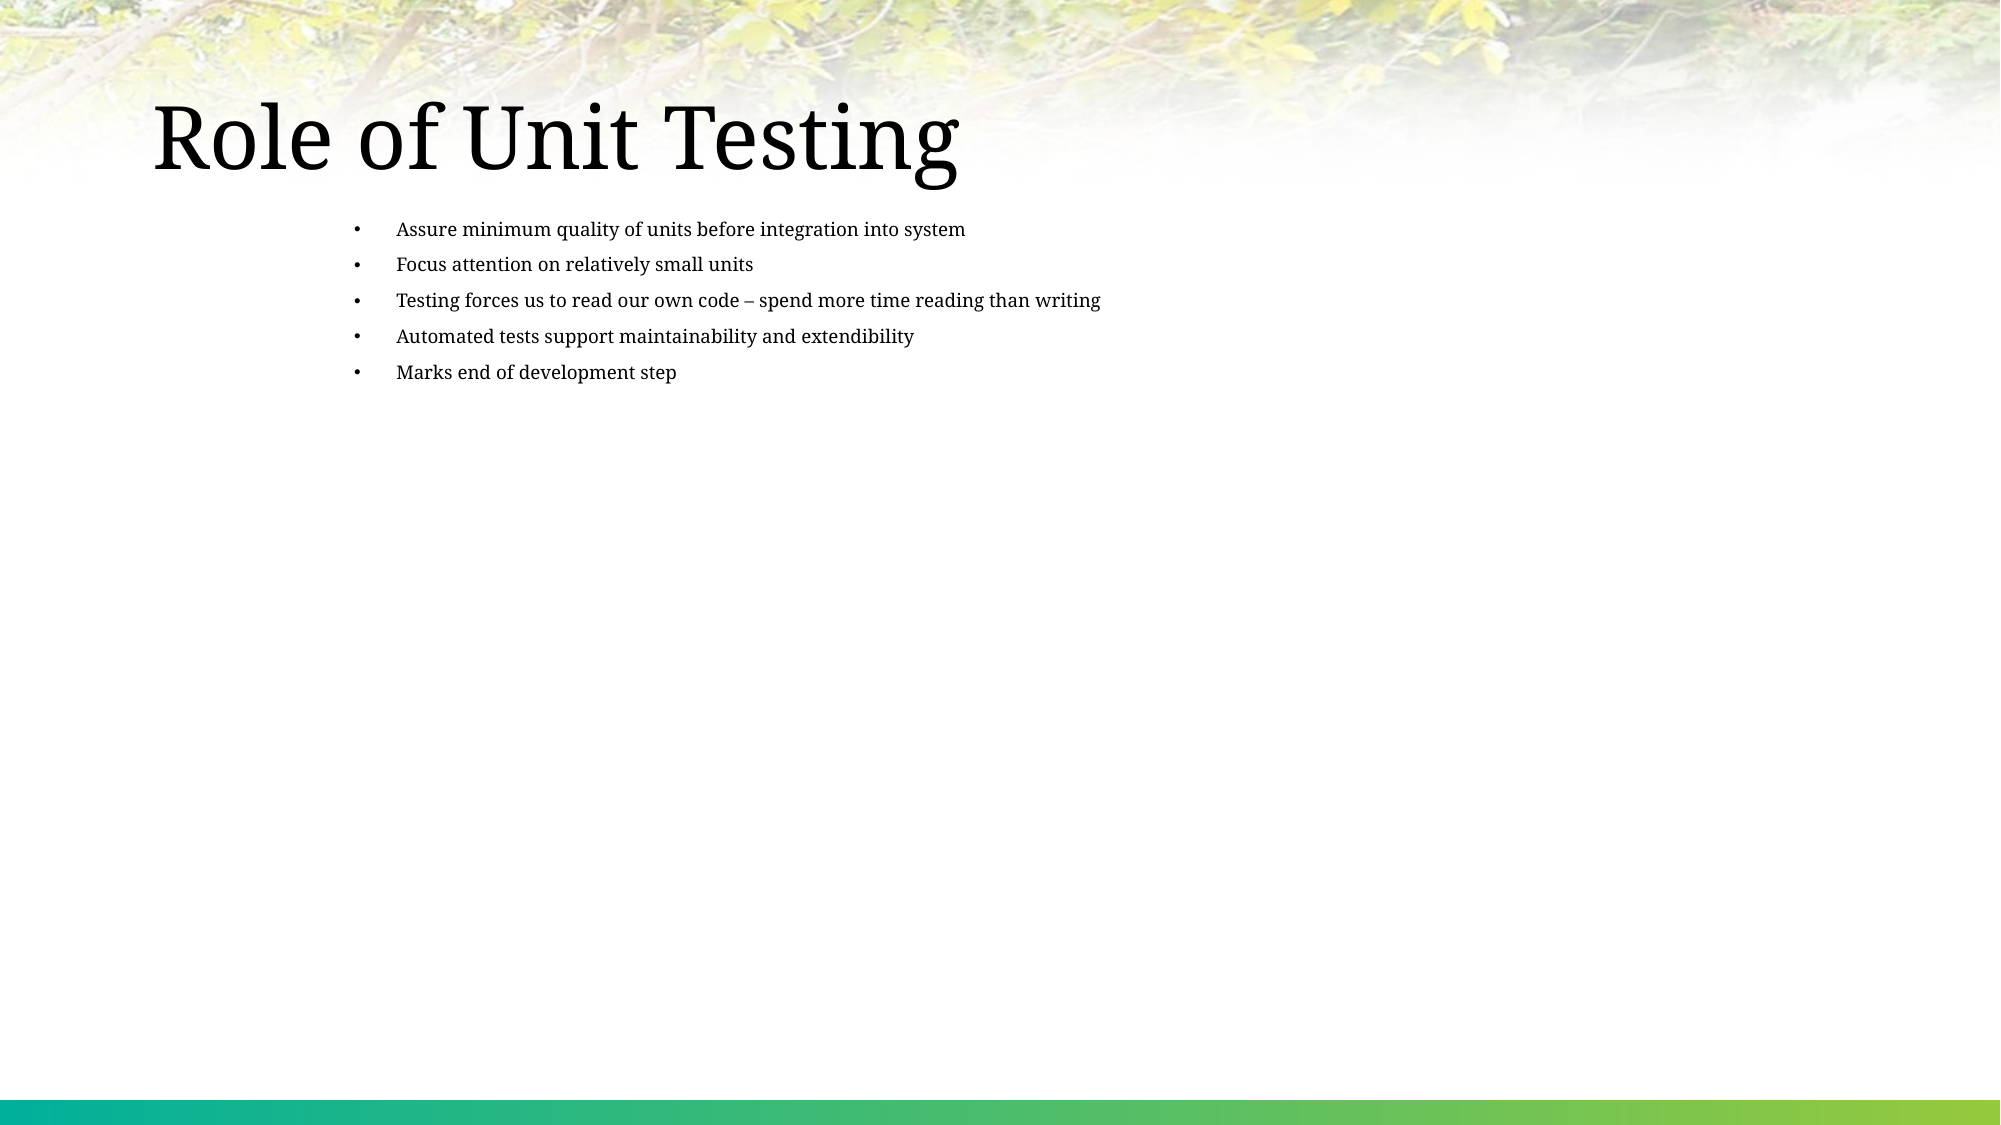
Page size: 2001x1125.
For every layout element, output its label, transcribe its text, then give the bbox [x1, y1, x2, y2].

picture [0, 0, 2000, 182]
list Assure minimum quality of units before integration into system Focus attention on relatively small units Testing forces us to read our own code – spend more time reading than writing Automated tests support maintainability and extendibility Marks end of development step [324, 212, 1675, 1010]
title Role of Unit Testing [137, 59, 1863, 223]
